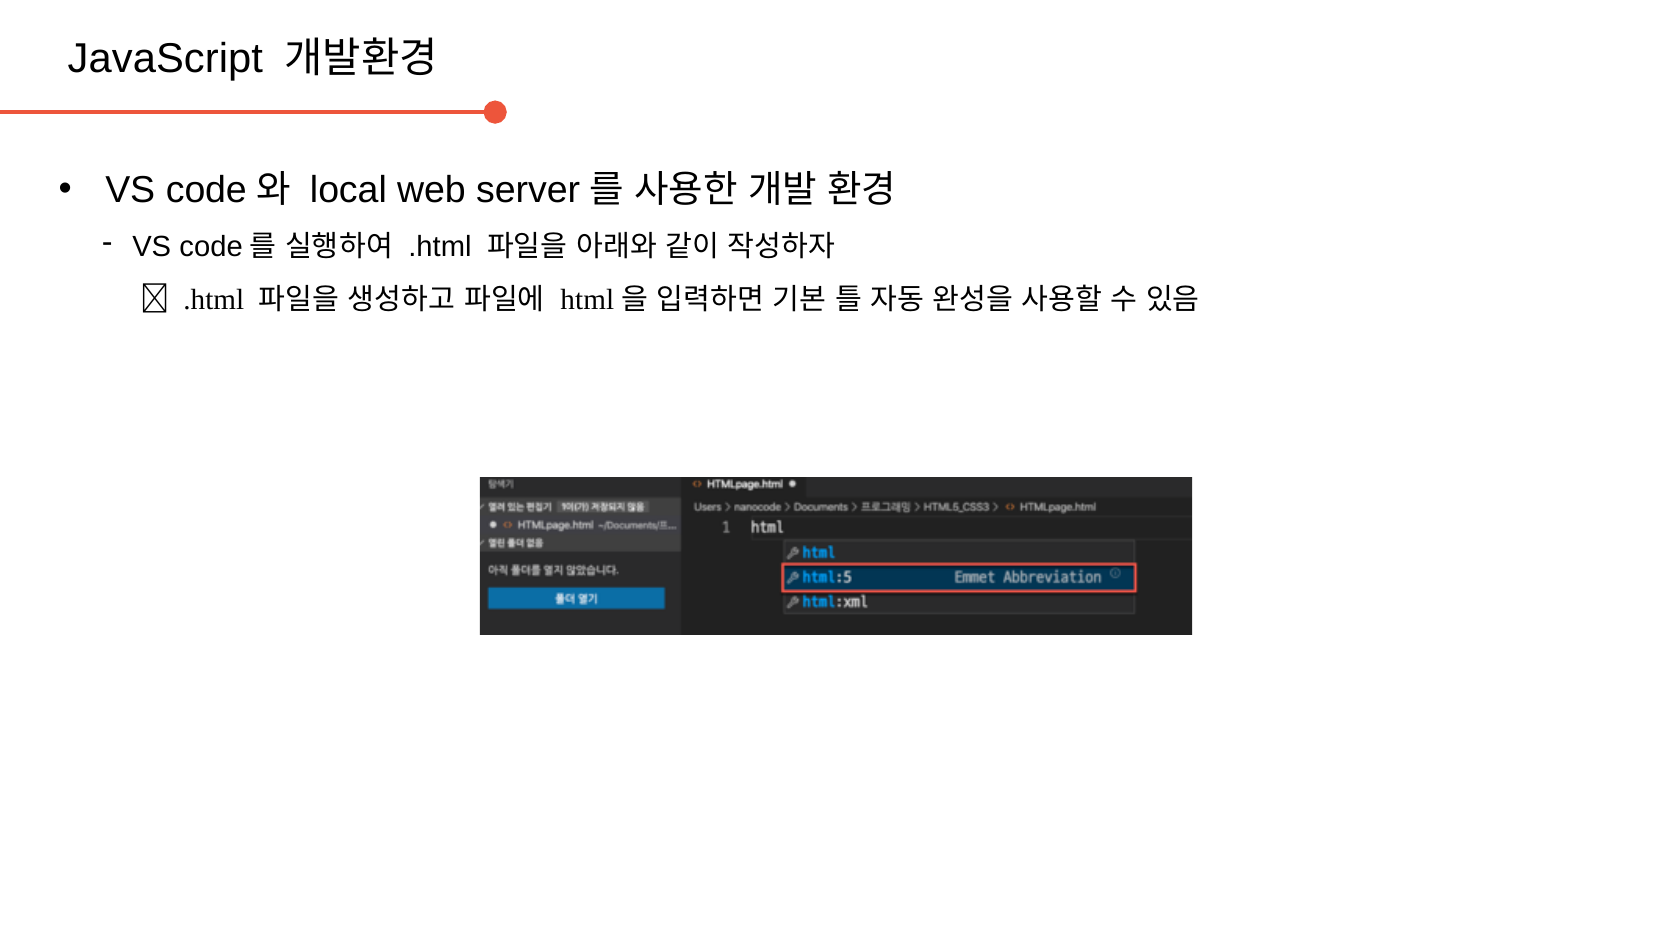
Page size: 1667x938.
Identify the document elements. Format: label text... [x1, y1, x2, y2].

picture [479, 476, 1193, 635]
text_box JavaScript 개발환경 [52, 23, 964, 88]
text_box VS code와 local web server를 사용한 개발 환경 VS code를 실행하여 .html 파일을 아래와 같이 작성하자  .html 파일을 생성하고 파일에 html을 입력하면 기본 틀 자동 완성을 사용할 수 있음 [43, 135, 1628, 323]
